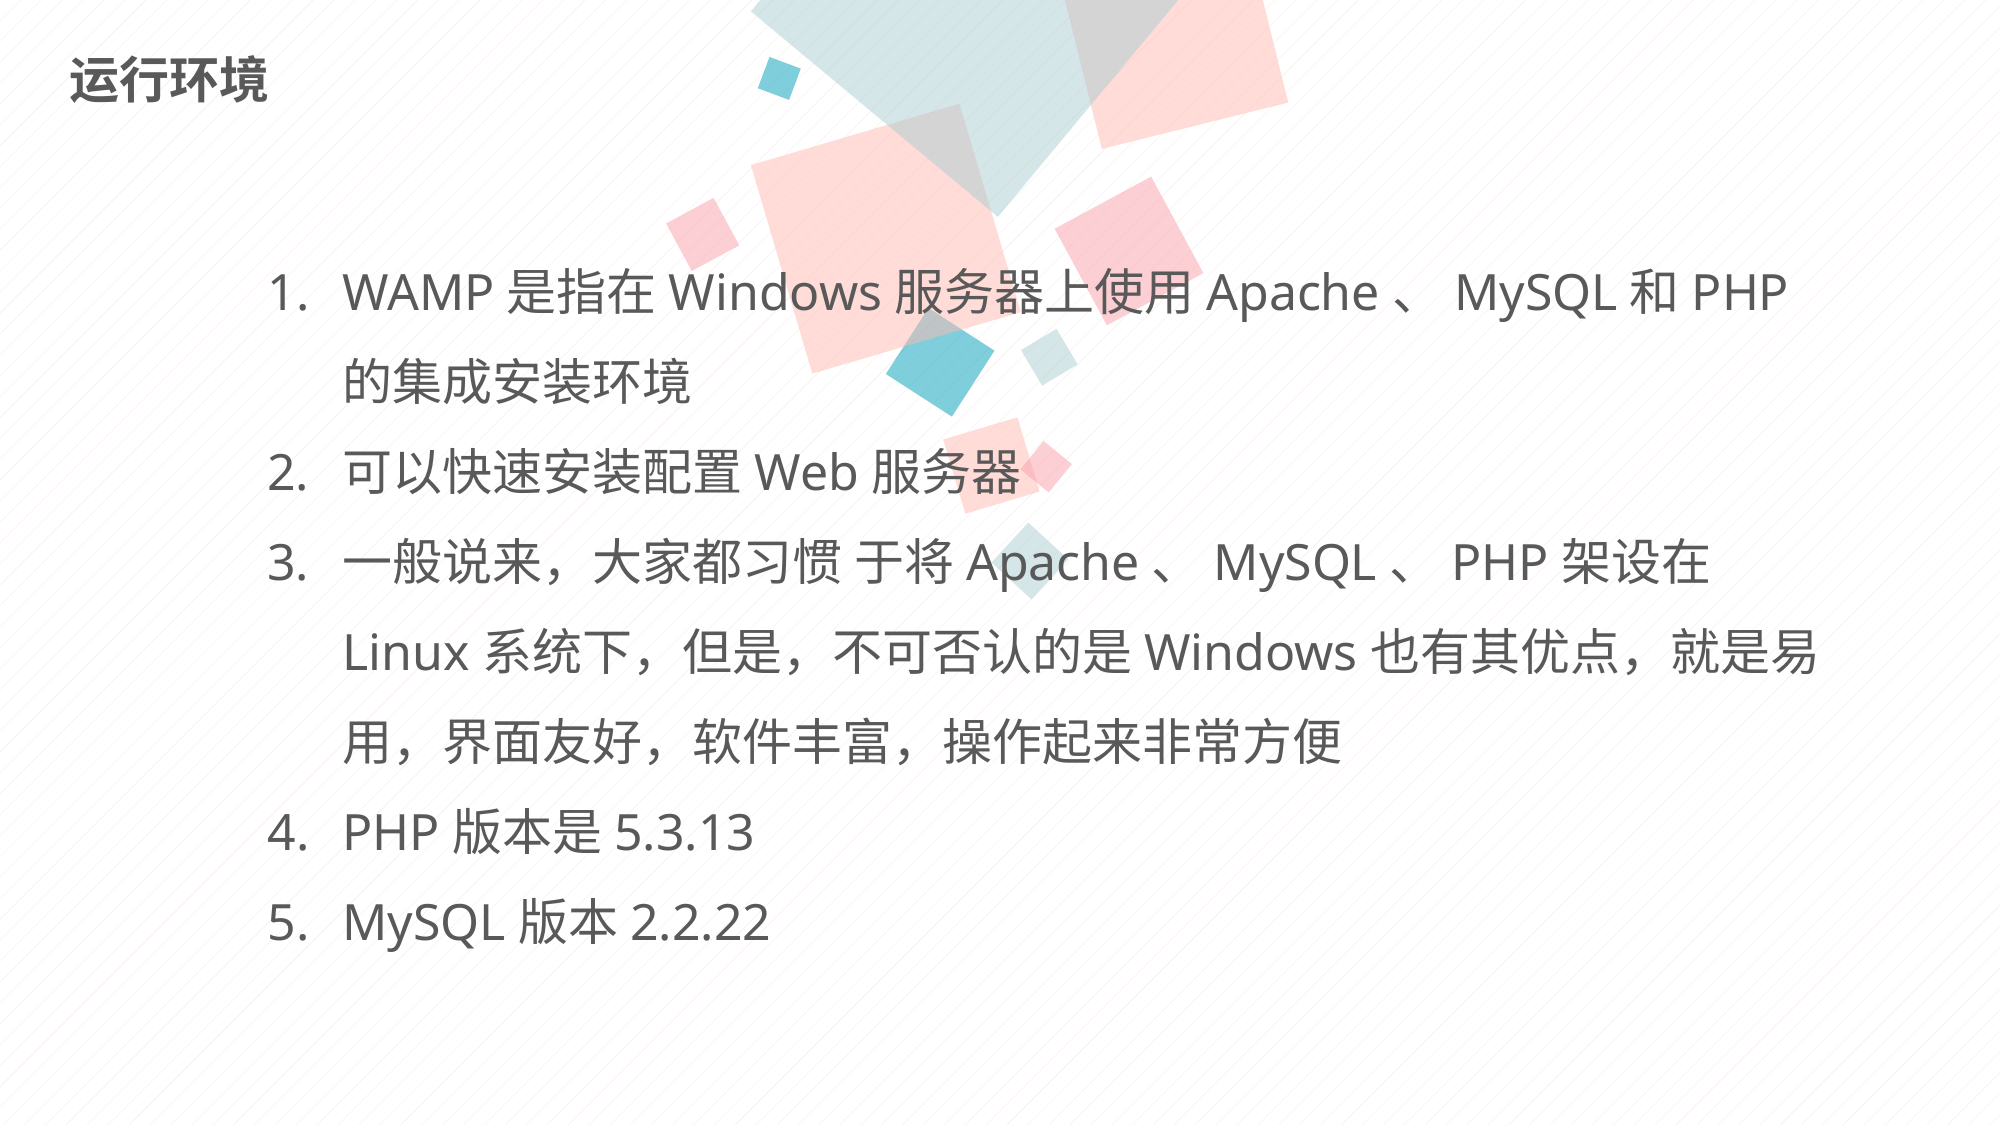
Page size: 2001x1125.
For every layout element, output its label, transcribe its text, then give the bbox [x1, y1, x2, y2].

list 运行环境 [54, 38, 975, 127]
text_box WAMP是指在Windows服务器上使用Apache、MySQL和PHP的集成安装环境 可以快速安装配置Web服务器 一般说来，大家都习惯 于将Apache、MySQL、PHP架设在Linux系统下，但是，不可否认的是Windows也有其优点，就是易用，界面友好，软件丰富，操作起来非常方便 PHP版本是5.3.13 MySQL版本2.2.22 [252, 223, 1850, 958]
